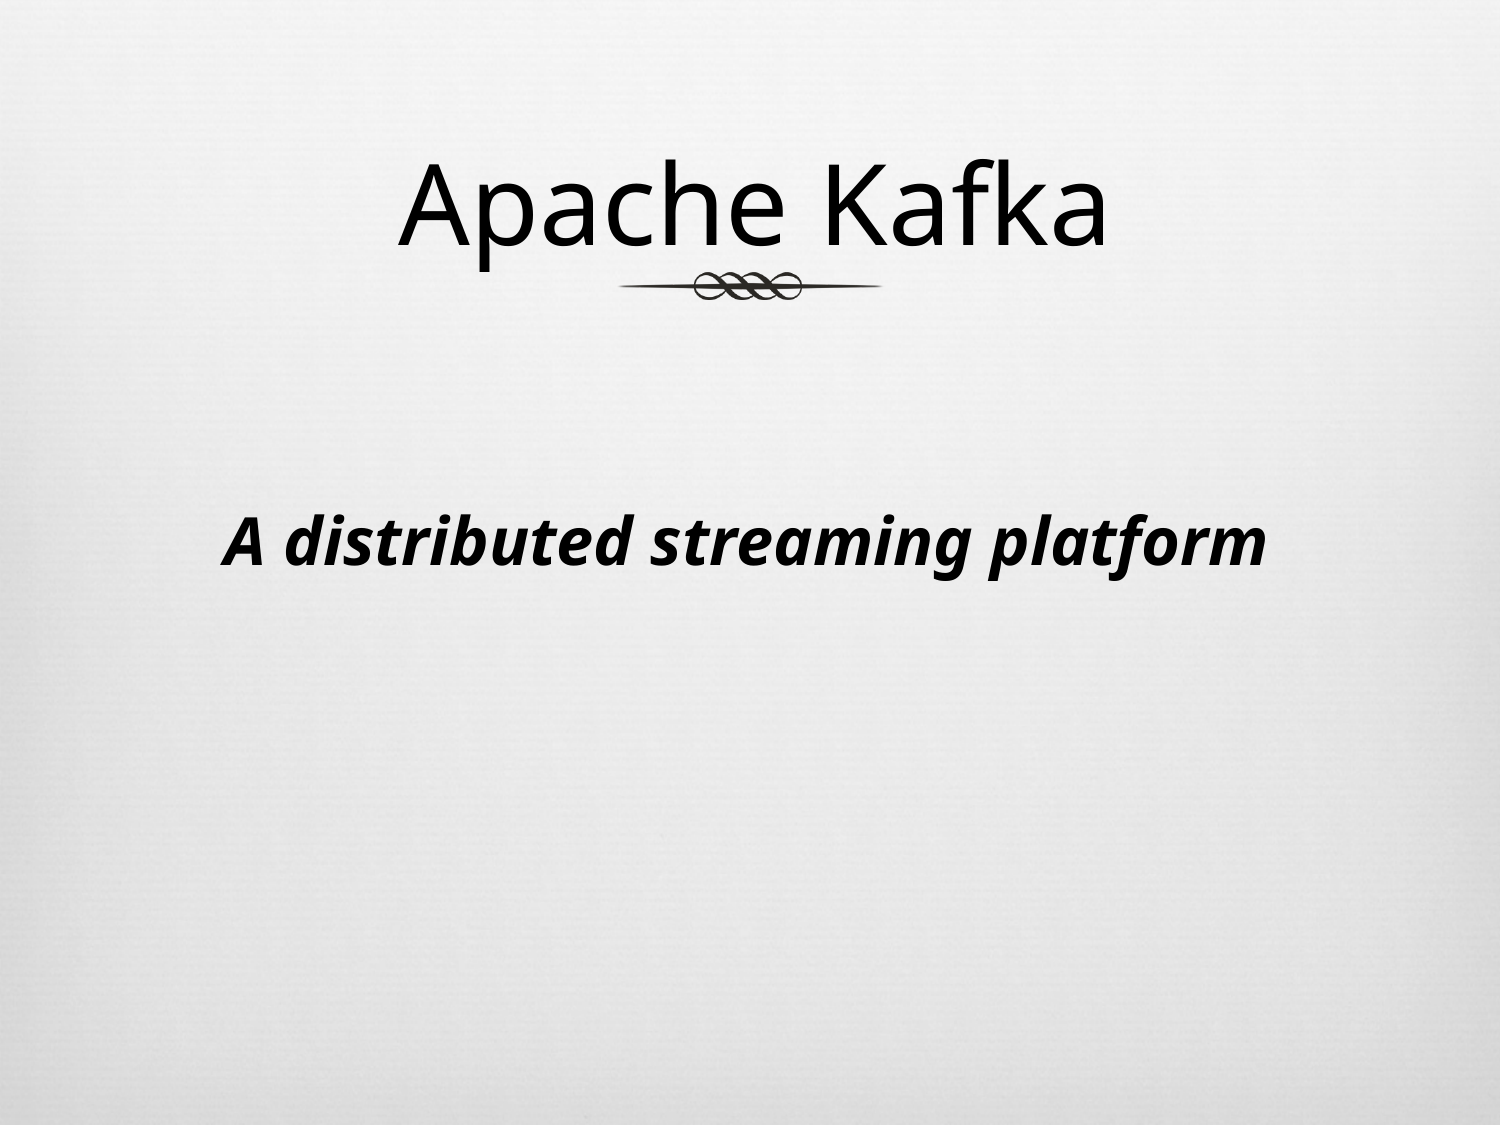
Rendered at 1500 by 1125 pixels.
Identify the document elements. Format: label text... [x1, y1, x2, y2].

picture [615, 276, 885, 300]
text_box Apache Kafka [295, 125, 1217, 276]
text_box A distributed streaming platform [171, 491, 1341, 587]
